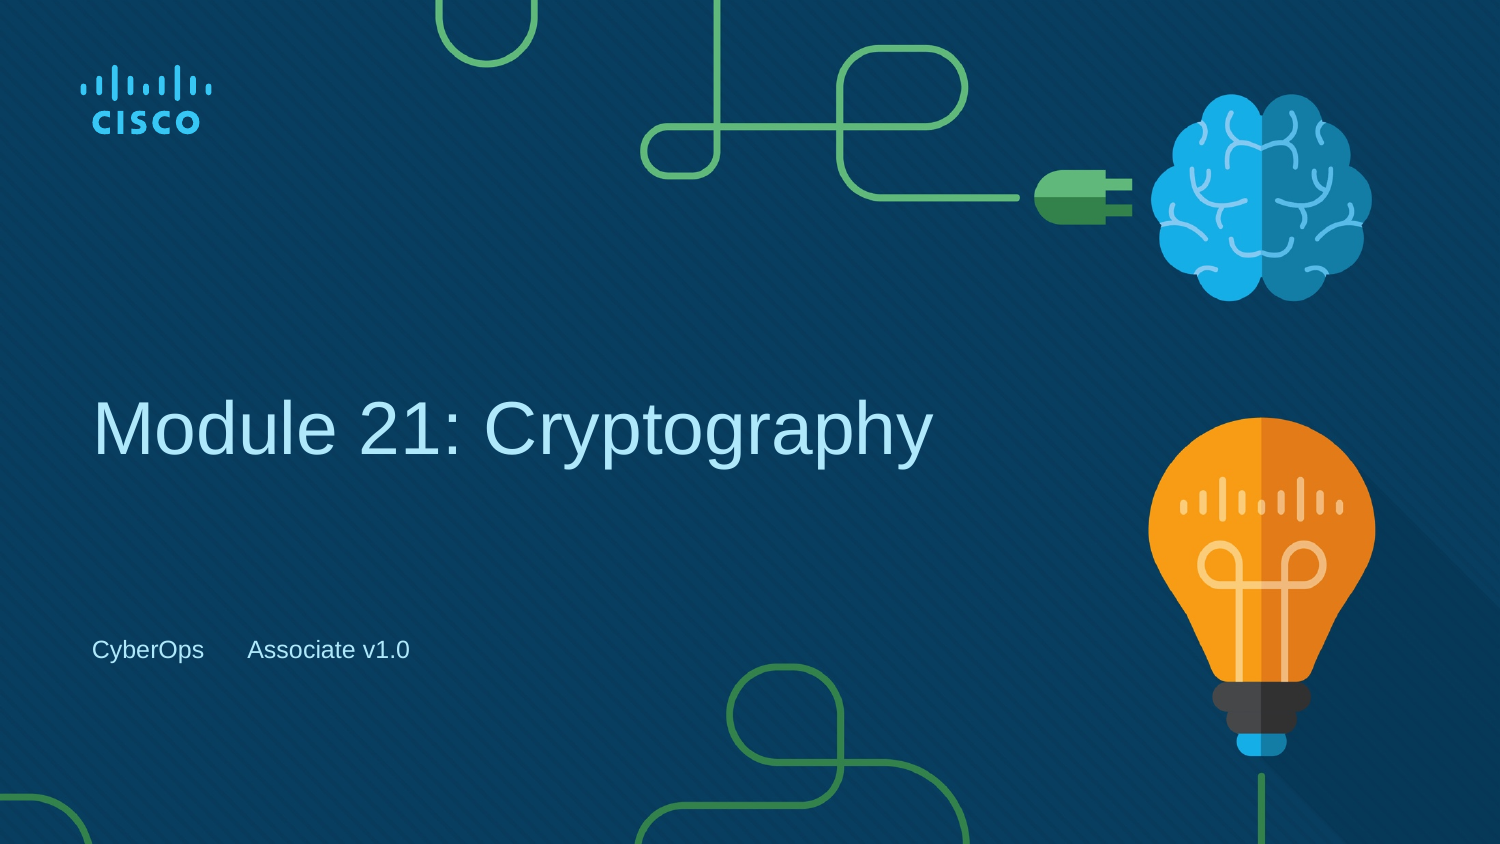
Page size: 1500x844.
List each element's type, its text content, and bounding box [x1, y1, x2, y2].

text_box CyberOps Associate v1.0 [76, 574, 466, 723]
title Module 21: Cryptography [77, 204, 1153, 478]
picture [0, 0, 1500, 844]
